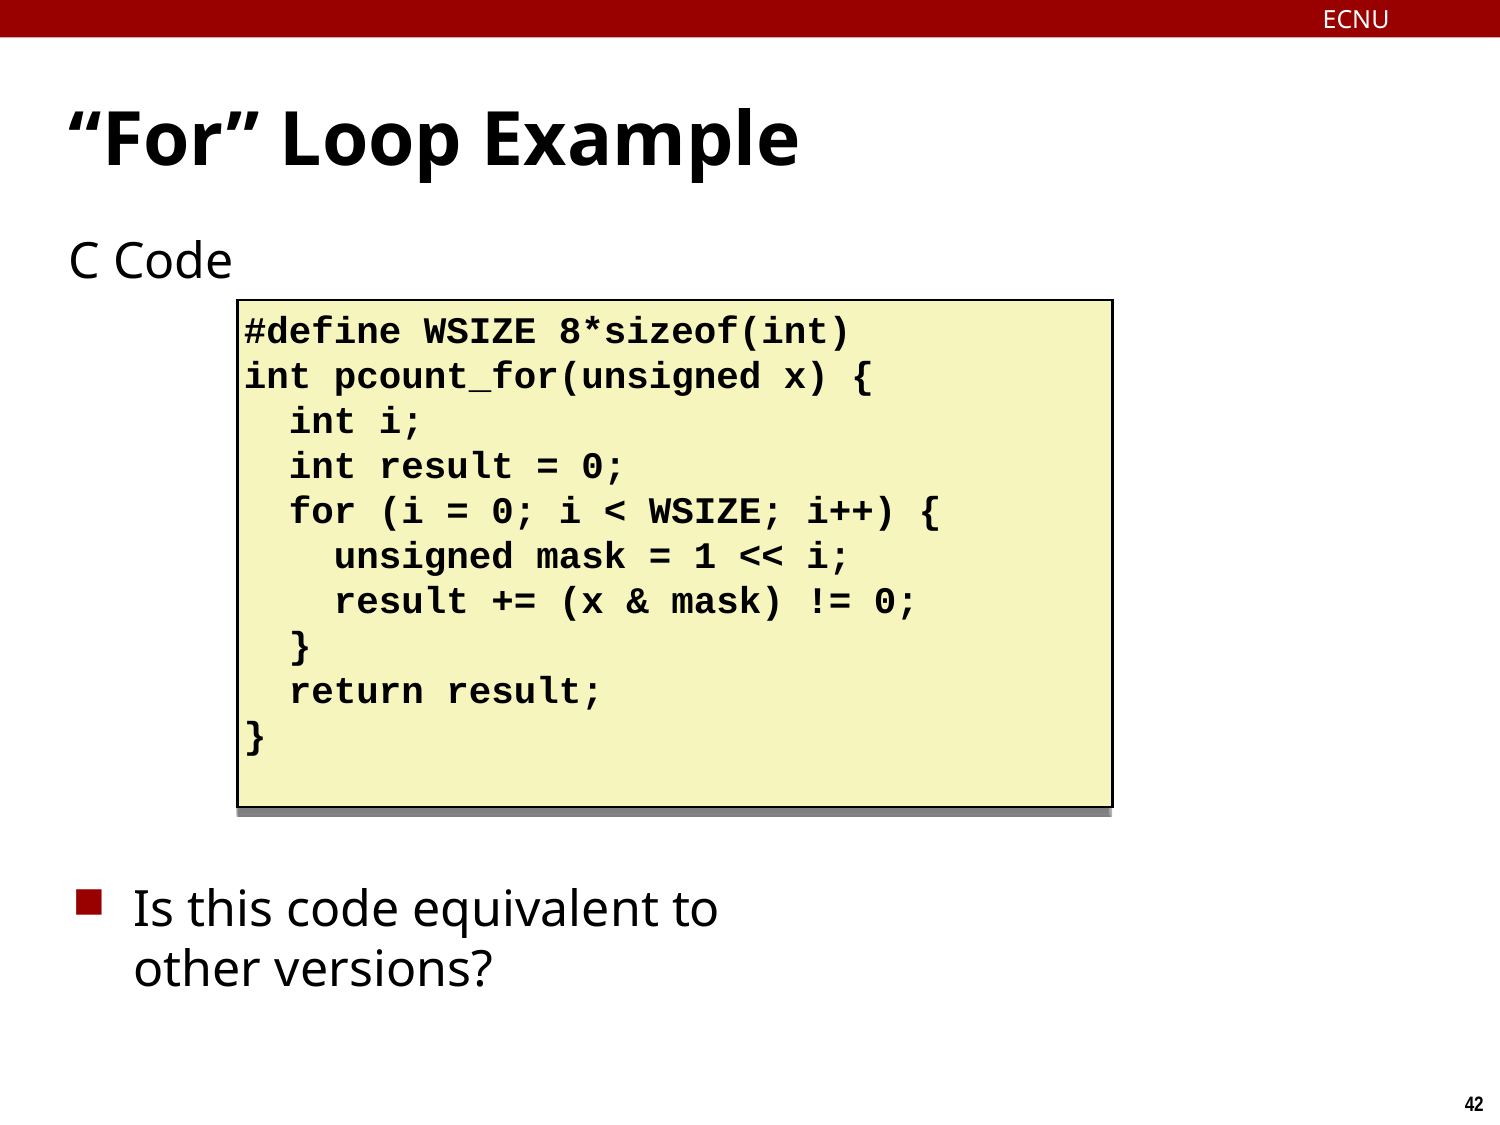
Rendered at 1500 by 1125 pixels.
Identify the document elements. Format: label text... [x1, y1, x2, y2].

text_box [0, 0, 1500, 38]
title “For” Loop Example [62, 41, 1438, 230]
text_box #define WSIZE 8*sizeof(int) int pcount_for(unsigned x) { int i; int result = 0; for (i = 0; i < WSIZE; i++) { unsigned mask = 1 << i; result += (x & mask) != 0; } return result; } [237, 299, 1113, 807]
text_box C Code [62, 230, 492, 295]
text_box ECNU [1322, 3, 1500, 33]
list Is this code equivalent to other versions? [62, 868, 750, 1013]
